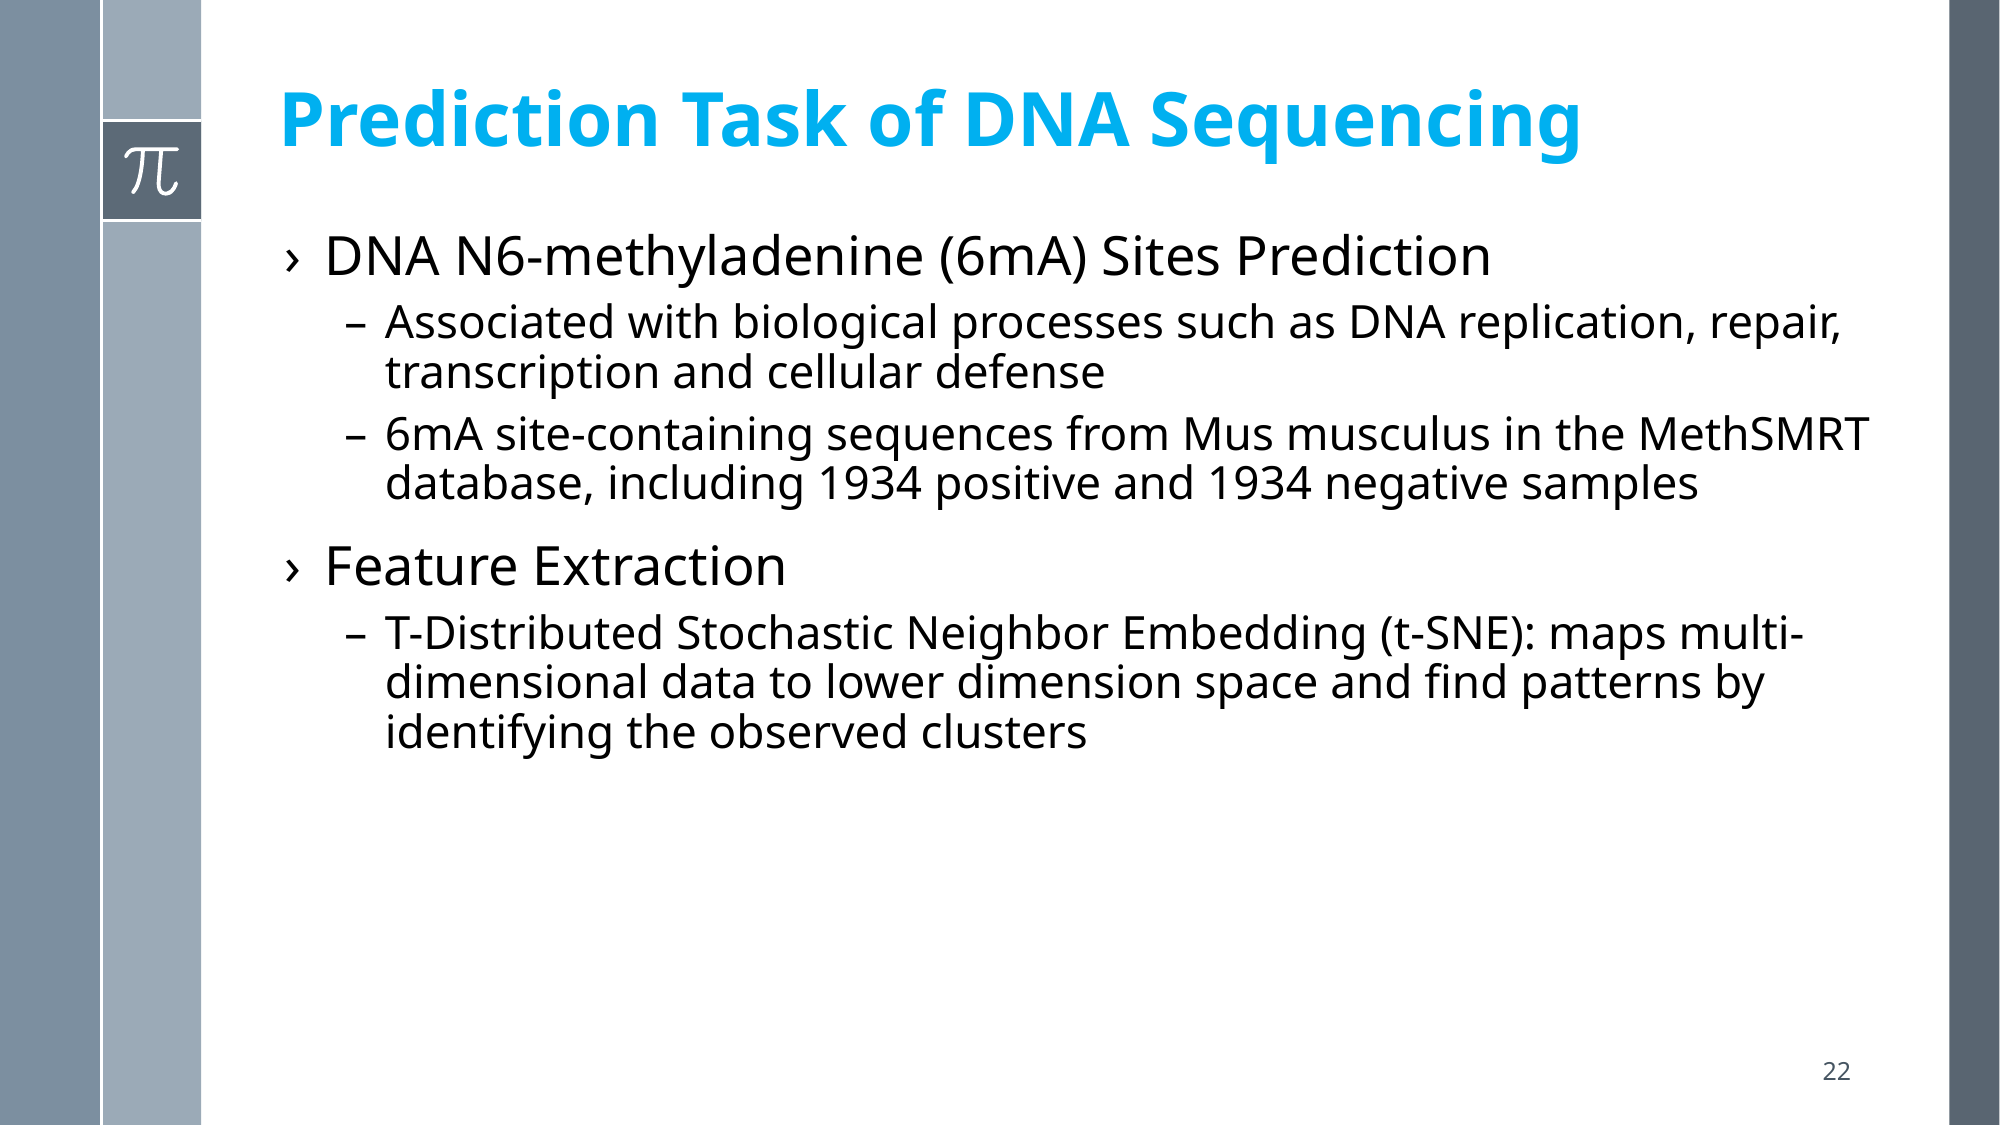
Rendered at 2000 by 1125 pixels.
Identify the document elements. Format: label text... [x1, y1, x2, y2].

text_box DNA N6-methyladenine (6mA) Sites Prediction Associated with biological processes such as DNA replication, repair, transcription and cellular defense 6mA site-containing sequences from Mus musculus in the MethSMRT database, including 1934 positive and 1934 negative samples Feature Extraction T-Distributed Stochastic Neighbor Embedding (t-SNE): maps multi-dimensional data to lower dimension space and find patterns by identifying the observed clusters [269, 220, 1943, 971]
slide_number 22 [1766, 1042, 1867, 1103]
title Prediction Task of DNA Sequencing [263, 37, 1869, 171]
